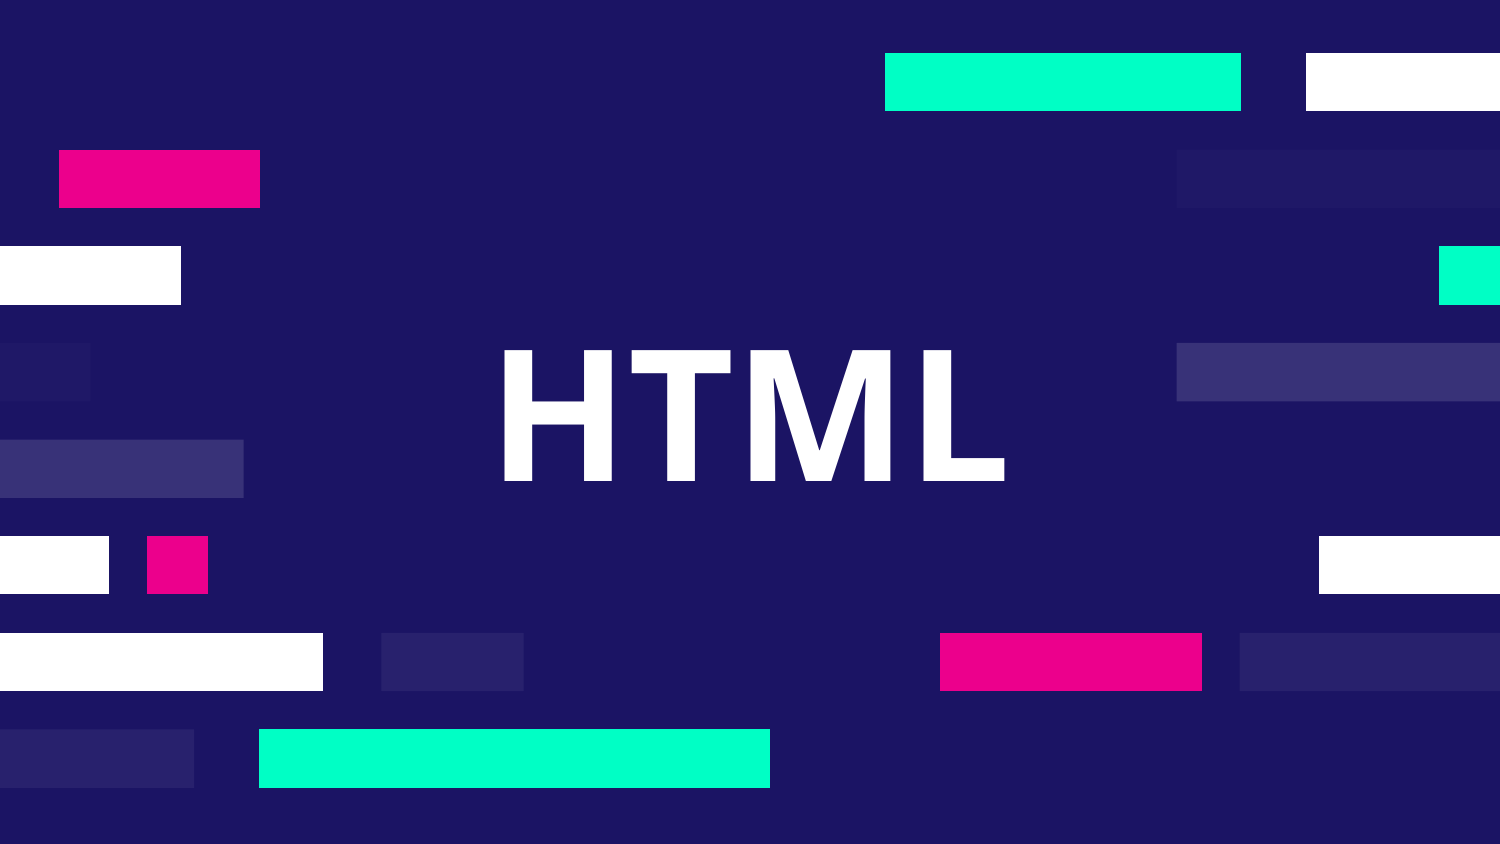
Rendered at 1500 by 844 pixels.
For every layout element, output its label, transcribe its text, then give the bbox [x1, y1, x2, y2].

title HTML [58, 371, 1441, 445]
